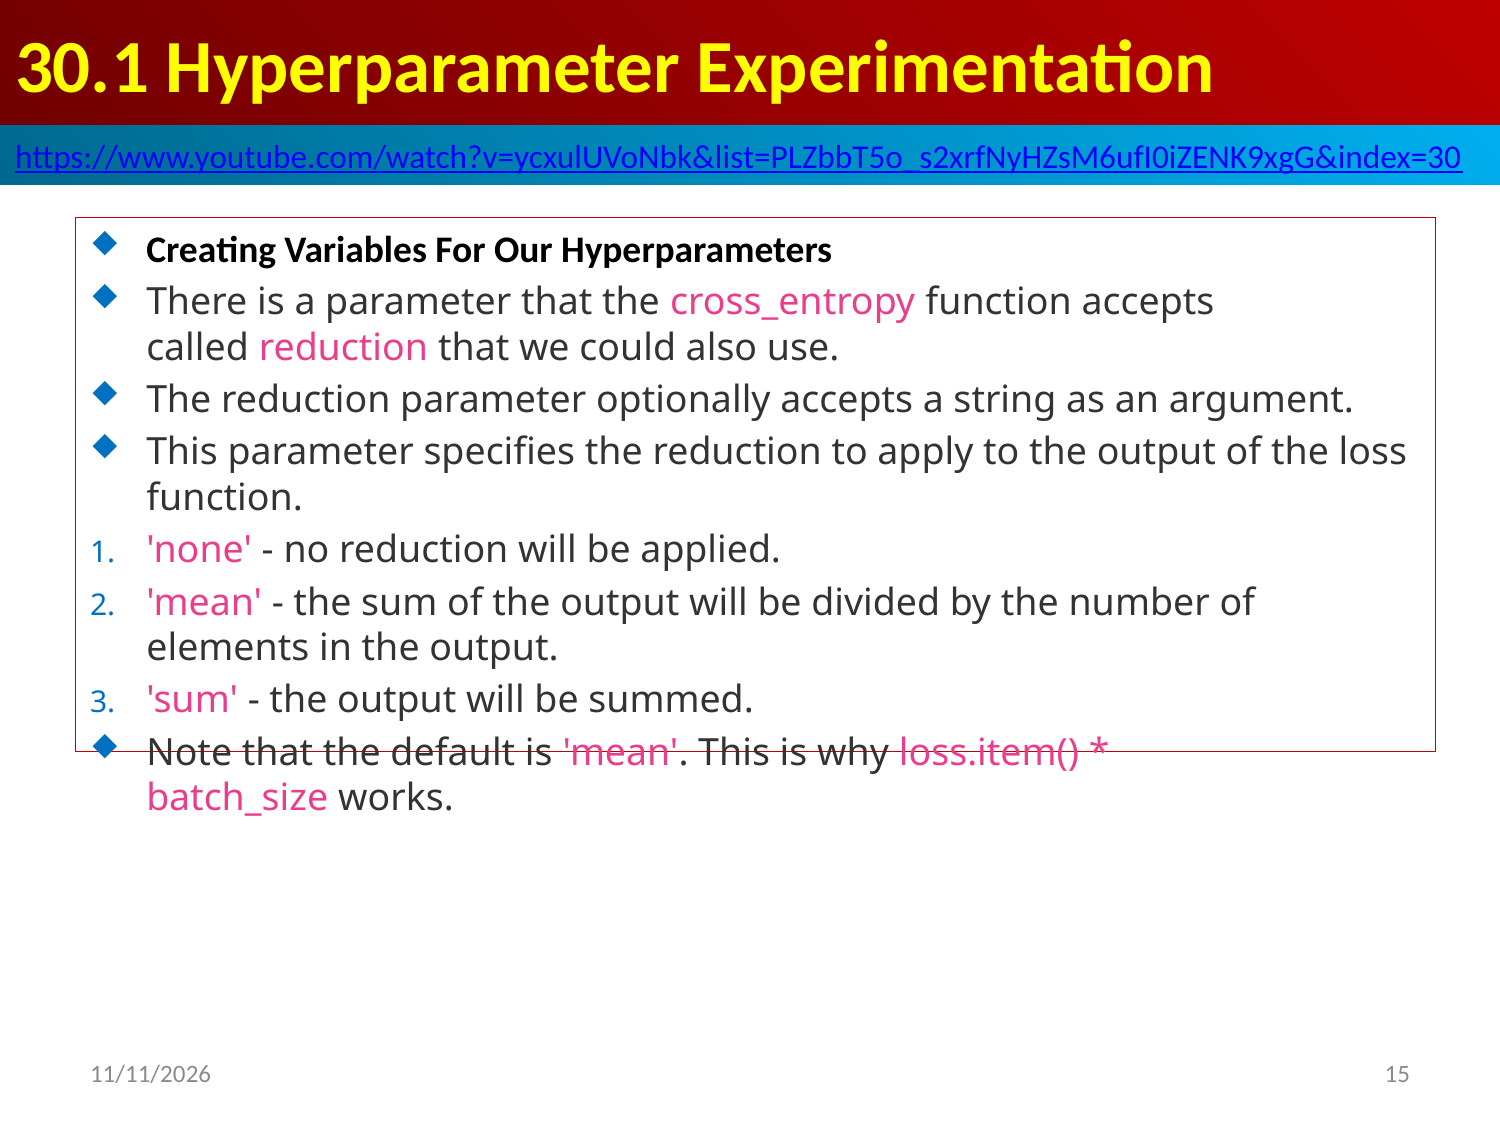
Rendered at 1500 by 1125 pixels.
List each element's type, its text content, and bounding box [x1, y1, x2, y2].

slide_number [75, 1042, 425, 1103]
text_box https://www.youtube.com/watch?v=ycxulUVoNbk&list=PLZbbT5o_s2xrfNyHZsM6ufI0iZENK9xgG&index=30 [0, 125, 1500, 185]
title 30.1 Hyperparameter Experimentation [0, 0, 1500, 125]
subtitle Creating Variables For Our Hyperparameters There is a parameter that the cross_entropy function accepts called reduction that we could also use. The reduction parameter optionally accepts a string as an argument. This parameter specifies the reduction to apply to the output of the loss function. 'none' - no reduction will be applied. 'mean' - the sum of the output will be divided by the number of elements in the output. 'sum' - the output will be summed. Note that the default is 'mean'. This is why loss.item() * batch_size works. [75, 217, 1436, 752]
slide_number 15 [1074, 1042, 1425, 1103]
